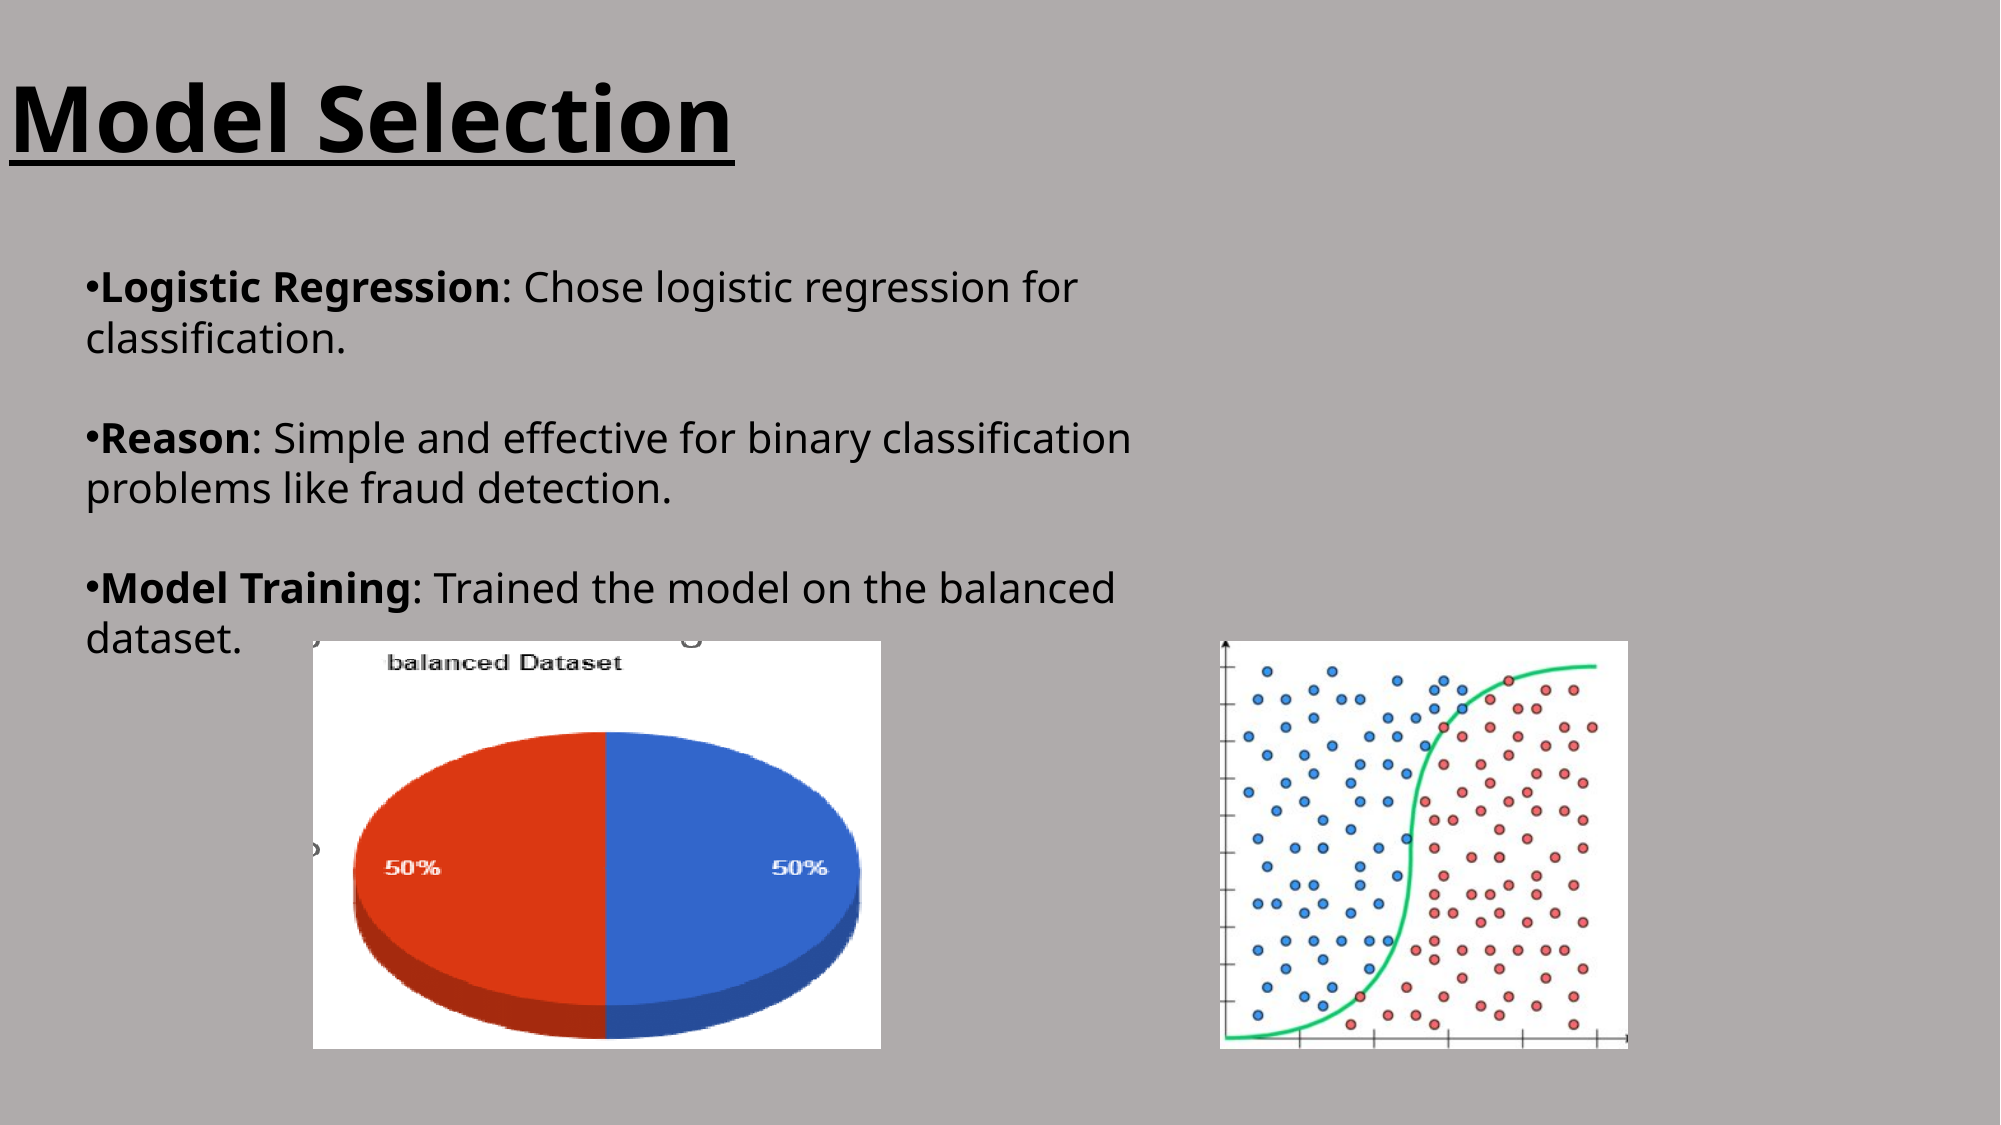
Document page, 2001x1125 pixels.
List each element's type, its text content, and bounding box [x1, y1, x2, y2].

picture [1220, 641, 1628, 1050]
text_box Model Selection [0, 53, 750, 179]
text_box Logistic Regression: Chose logistic regression for classification. Reason: Simple and effective for binary classification problems like fraud detection. Model Training: Trained the model on the balanced dataset. [70, 203, 1295, 714]
picture [313, 641, 881, 1050]
